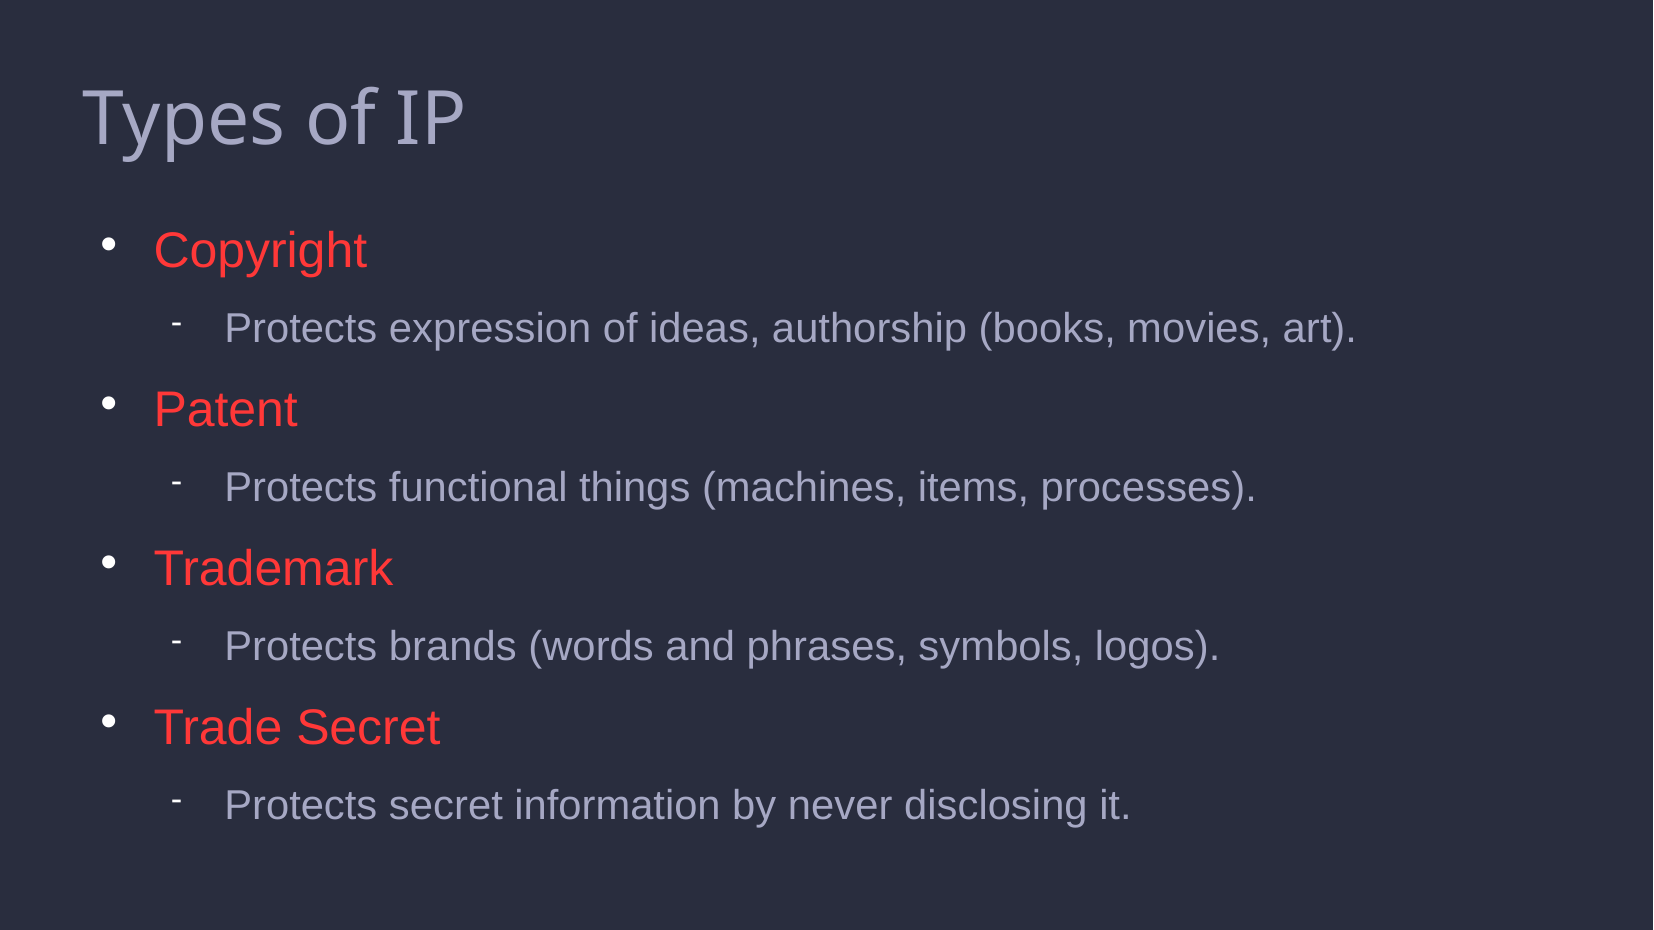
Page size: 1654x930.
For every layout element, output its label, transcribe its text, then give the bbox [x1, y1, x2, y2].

text_box Types of IP [82, 37, 1571, 193]
text_box Copyright Protects expression of ideas, authorship (books, movies, art). Patent Protects functional things (machines, items, processes). Trademark Protects brands (words and phrases, symbols, logos). Trade Secret Protects secret information by never disclosing it. [82, 217, 1571, 863]
